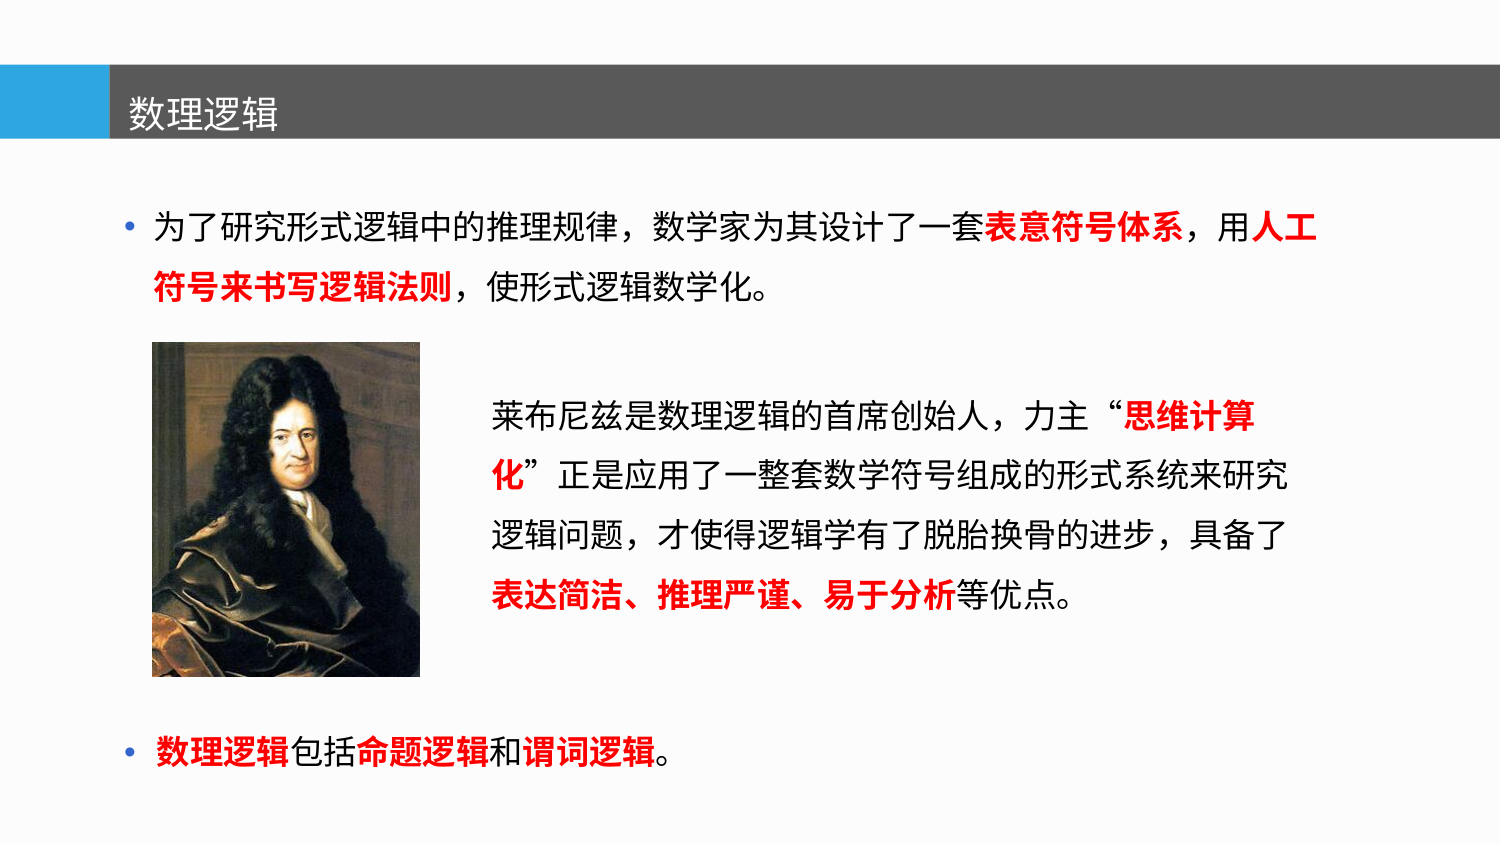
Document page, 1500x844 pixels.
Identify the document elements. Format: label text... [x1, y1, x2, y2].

text_box 莱布尼兹是数理逻辑的首席创始人，力主“思维计算化”正是应用了一整套数学符号组成的形式系统来研究逻辑问题，才使得逻辑学有了脱胎换骨的进步，具备了表达简洁、推理严谨、易于分析等优点。 [476, 367, 1328, 622]
text_box [0, 64, 108, 140]
text_box [108, 64, 113, 140]
text_box [1163, 64, 1500, 140]
text_box 为了研究形式逻辑中的推理规律，数学家为其设计了一套表意符号体系，用人工符号来书写逻辑法则，使形式逻辑数学化。 [109, 178, 1347, 314]
text_box 数理逻辑 [113, 52, 1163, 144]
text_box 数理逻辑包括命题逻辑和谓词逻辑。 [109, 728, 1304, 805]
picture [152, 342, 420, 677]
